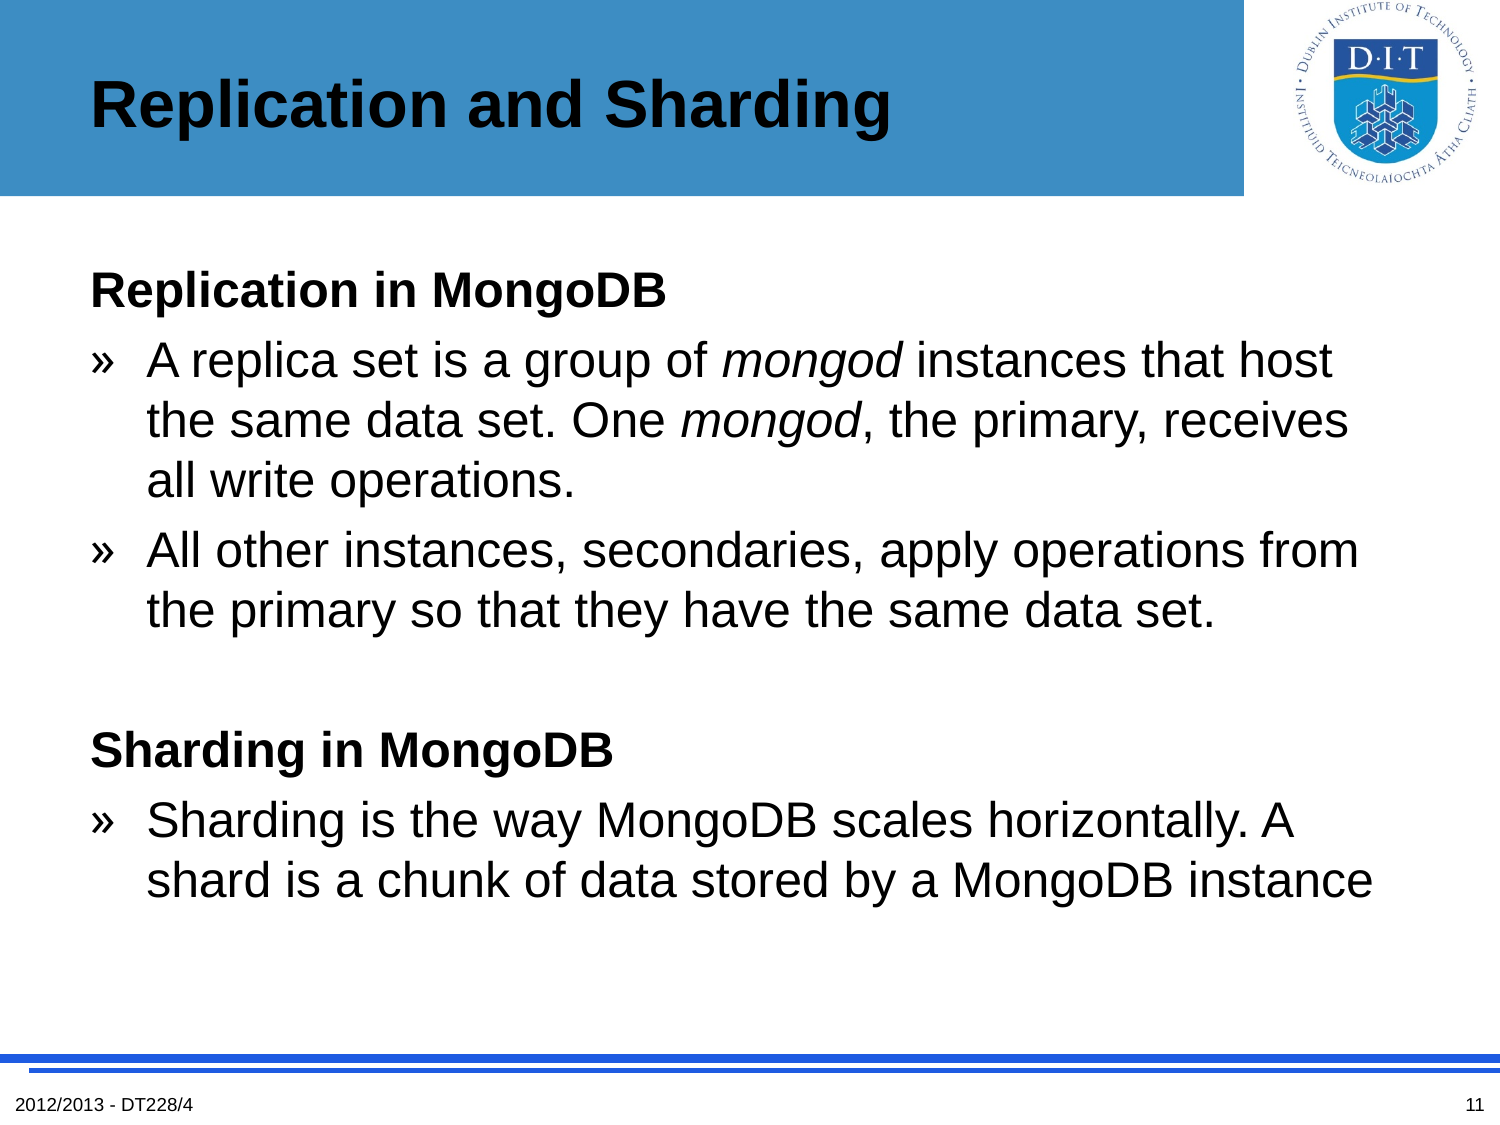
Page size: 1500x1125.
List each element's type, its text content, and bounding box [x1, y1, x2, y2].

slide_number 2012/2013 - DT228/4 [0, 1084, 351, 1125]
slide_number 11 [1149, 1084, 1500, 1125]
list Replication in MongoDB A replica set is a group of mongod instances that host the same data set. One mongod, the primary, receives all write operations. All other instances, secondaries, apply operations from the primary so that they have the same data set. Sharding in MongoDB Sharding is the way MongoDB scales horizontally. A shard is a chunk of data stored by a MongoDB instance [74, 249, 1426, 1051]
picture [1293, 0, 1478, 185]
title Replication and Sharding [74, 18, 1105, 182]
